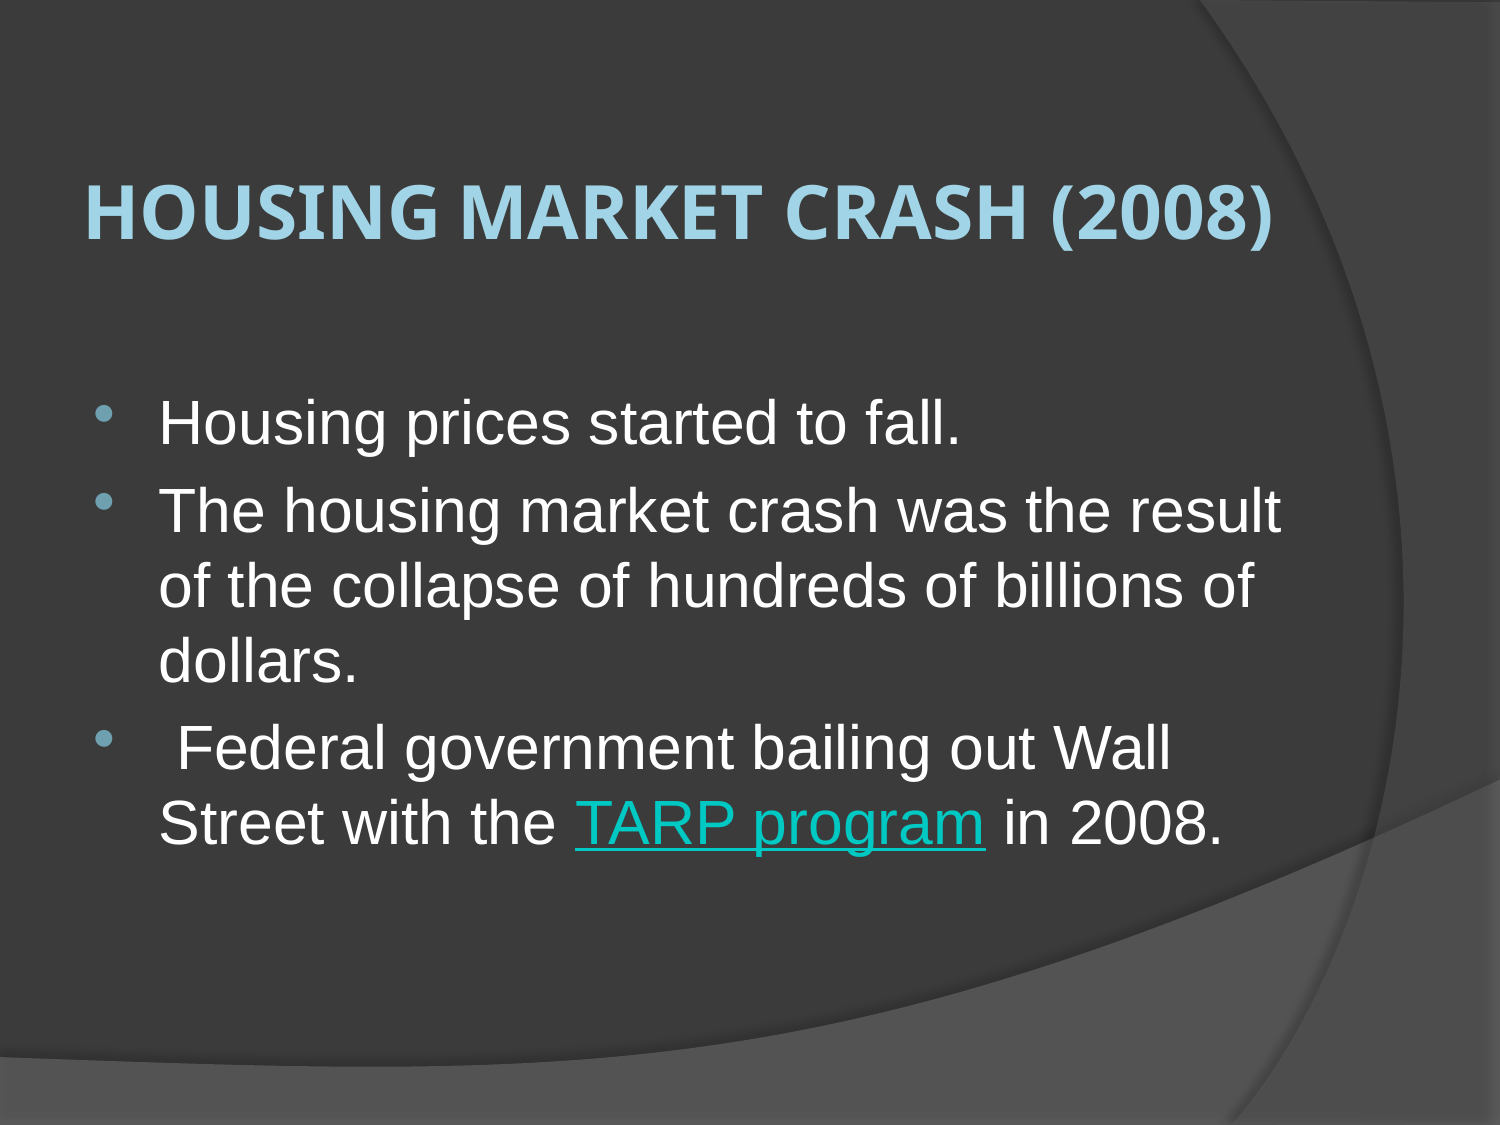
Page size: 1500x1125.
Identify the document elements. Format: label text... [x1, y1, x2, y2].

list Housing prices started to fall. The housing market crash was the result of the collapse of hundreds of billions of dollars. Federal government bailing out Wall Street with the TARP program in 2008. [75, 375, 1300, 900]
title Housing Market Crash (2008) [75, 149, 1300, 338]
